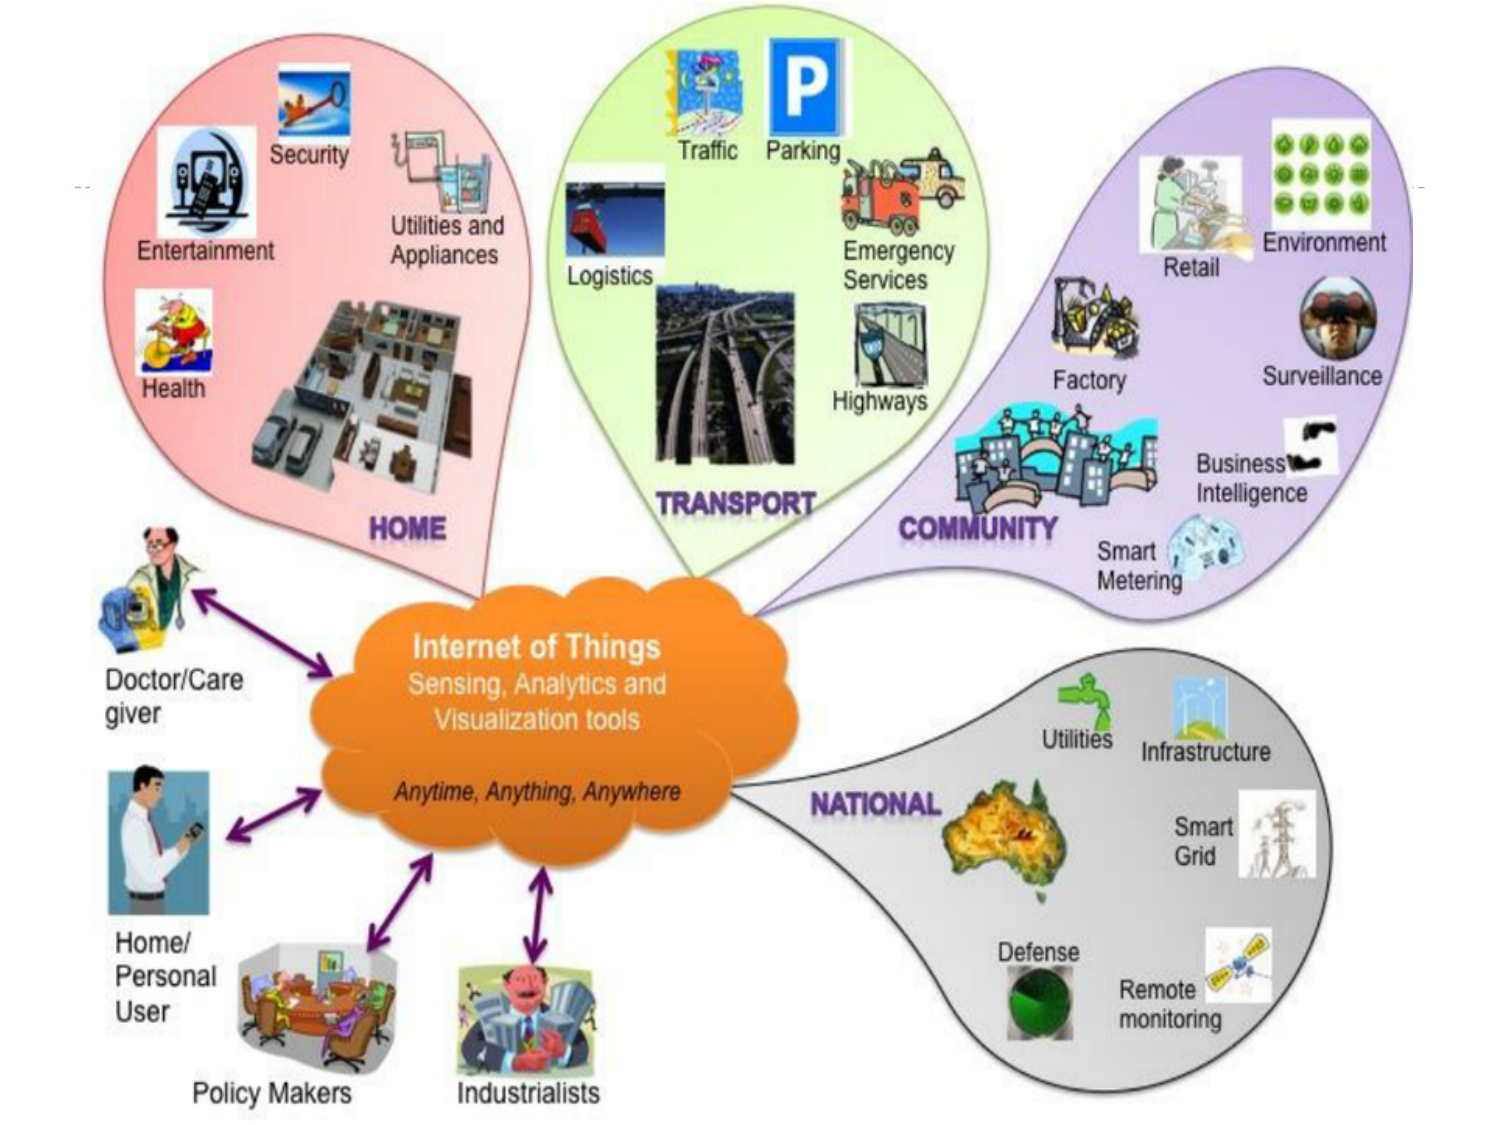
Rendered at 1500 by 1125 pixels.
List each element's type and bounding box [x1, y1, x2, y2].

picture [90, 0, 1413, 1125]
